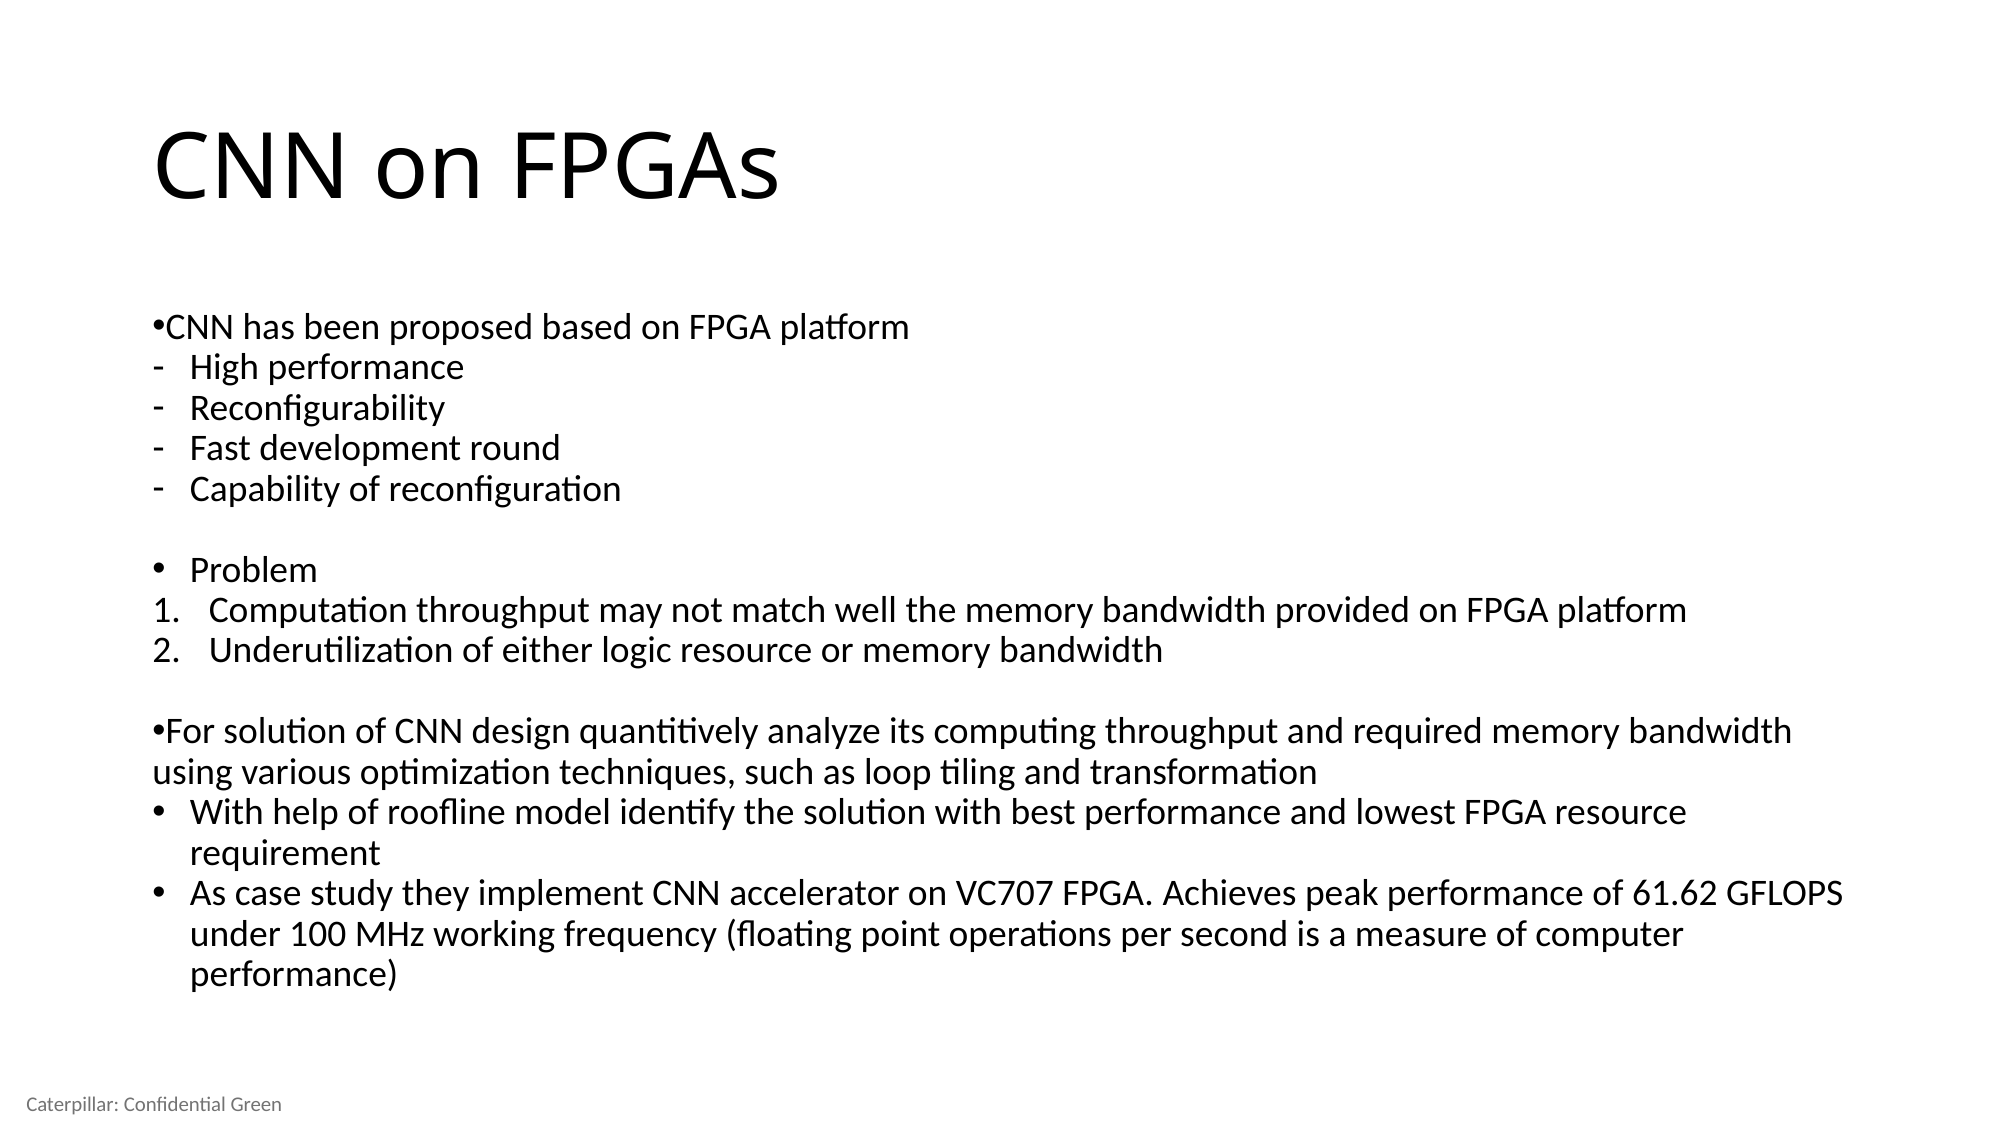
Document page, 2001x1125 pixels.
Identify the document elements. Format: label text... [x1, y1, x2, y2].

title CNN on FPGAs [137, 59, 1863, 278]
list CNN has been proposed based on FPGA platform High performance Reconfigurability Fast development round Capability of reconfiguration Problem Computation throughput may not match well the memory bandwidth provided on FPGA platform Underutilization of either logic resource or memory bandwidth For solution of CNN design quantitively analyze its computing throughput and required memory bandwidth using various optimization techniques, such as loop tiling and transformation With help of roofline model identify the solution with best performance and lowest FPGA resource requirement As case study they implement CNN accelerator on VC707 FPGA. Achieves peak performance of 61.62 GFLOPS under 100 MHz working frequency (floating point operations per second is a measure of computer performance) [137, 299, 1863, 1014]
